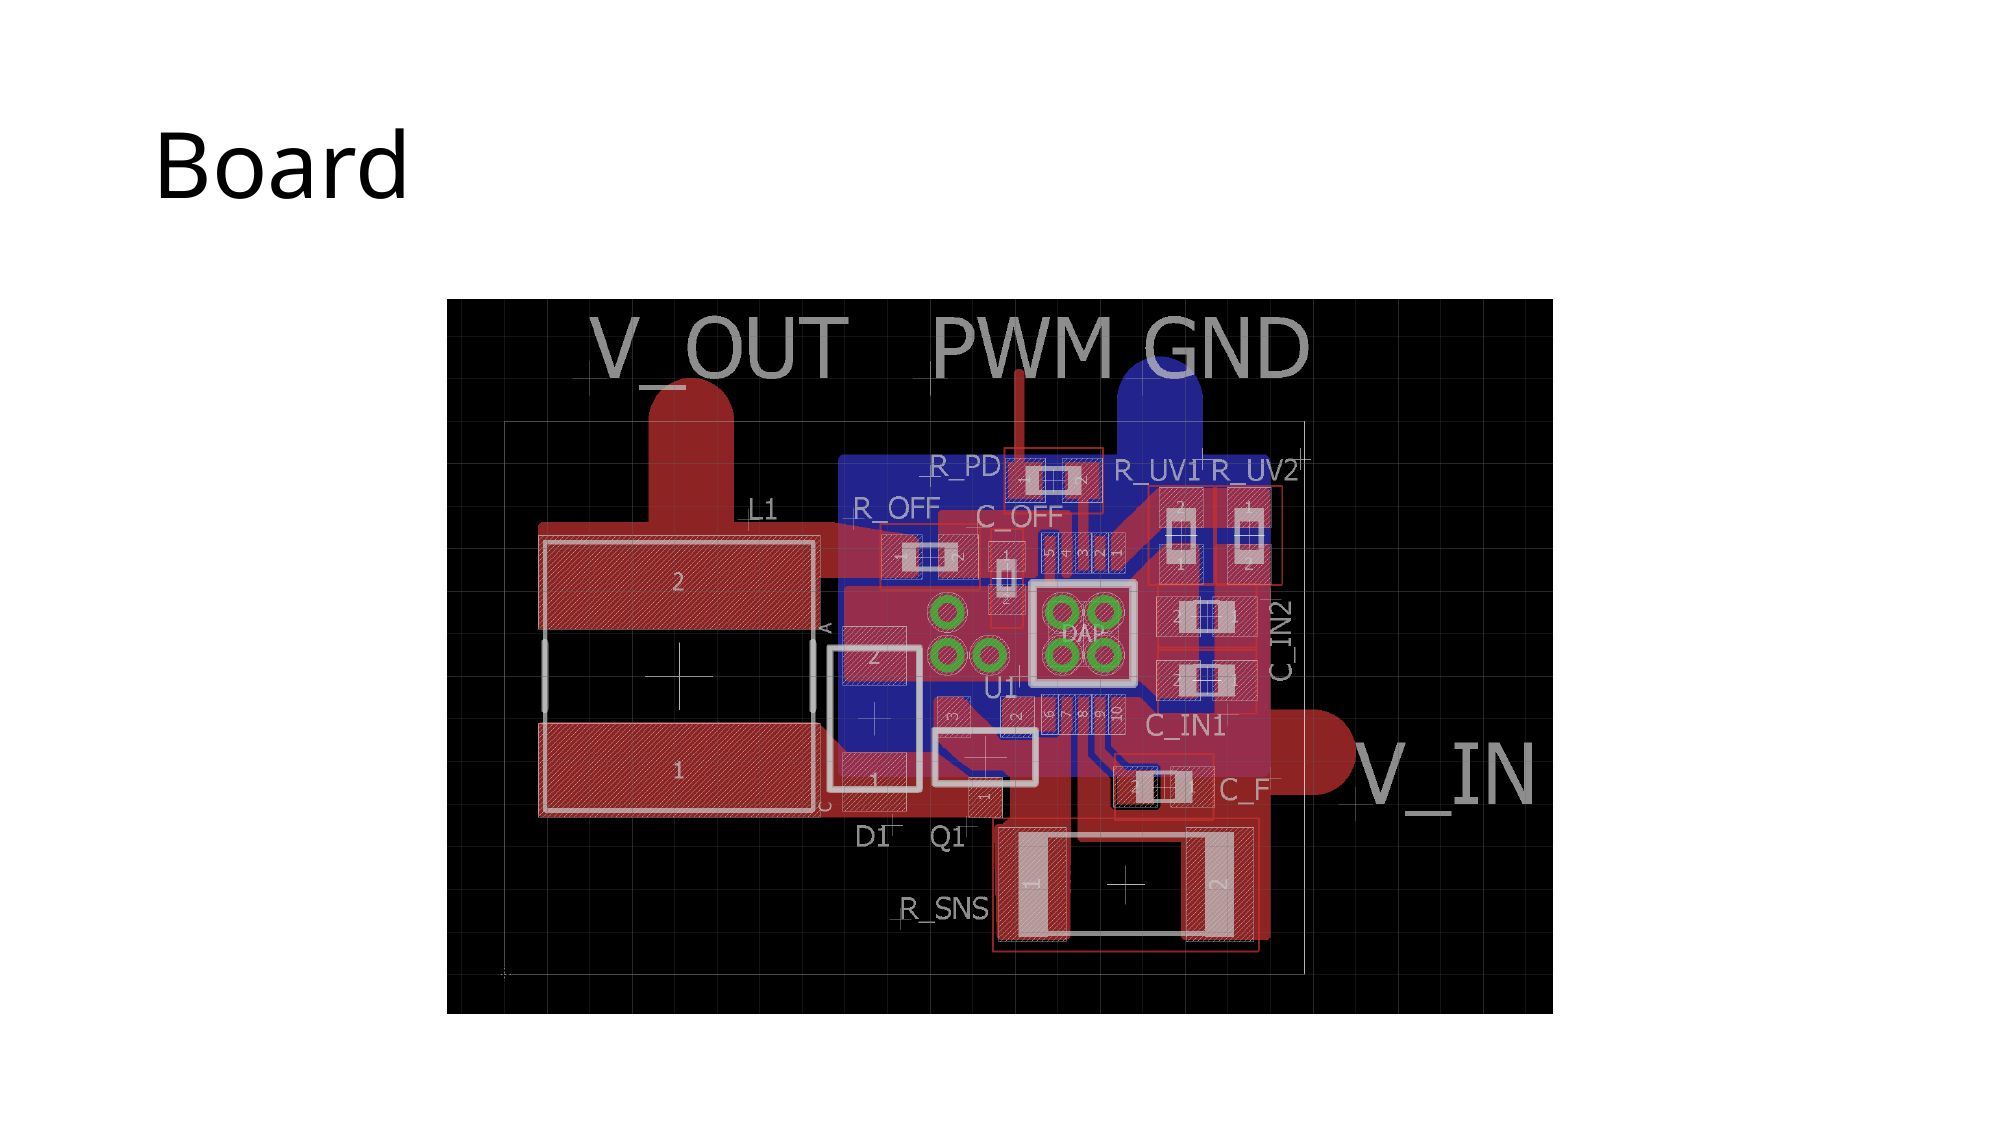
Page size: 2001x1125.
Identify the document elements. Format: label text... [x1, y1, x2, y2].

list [447, 299, 1553, 1014]
title Board [137, 59, 1863, 278]
